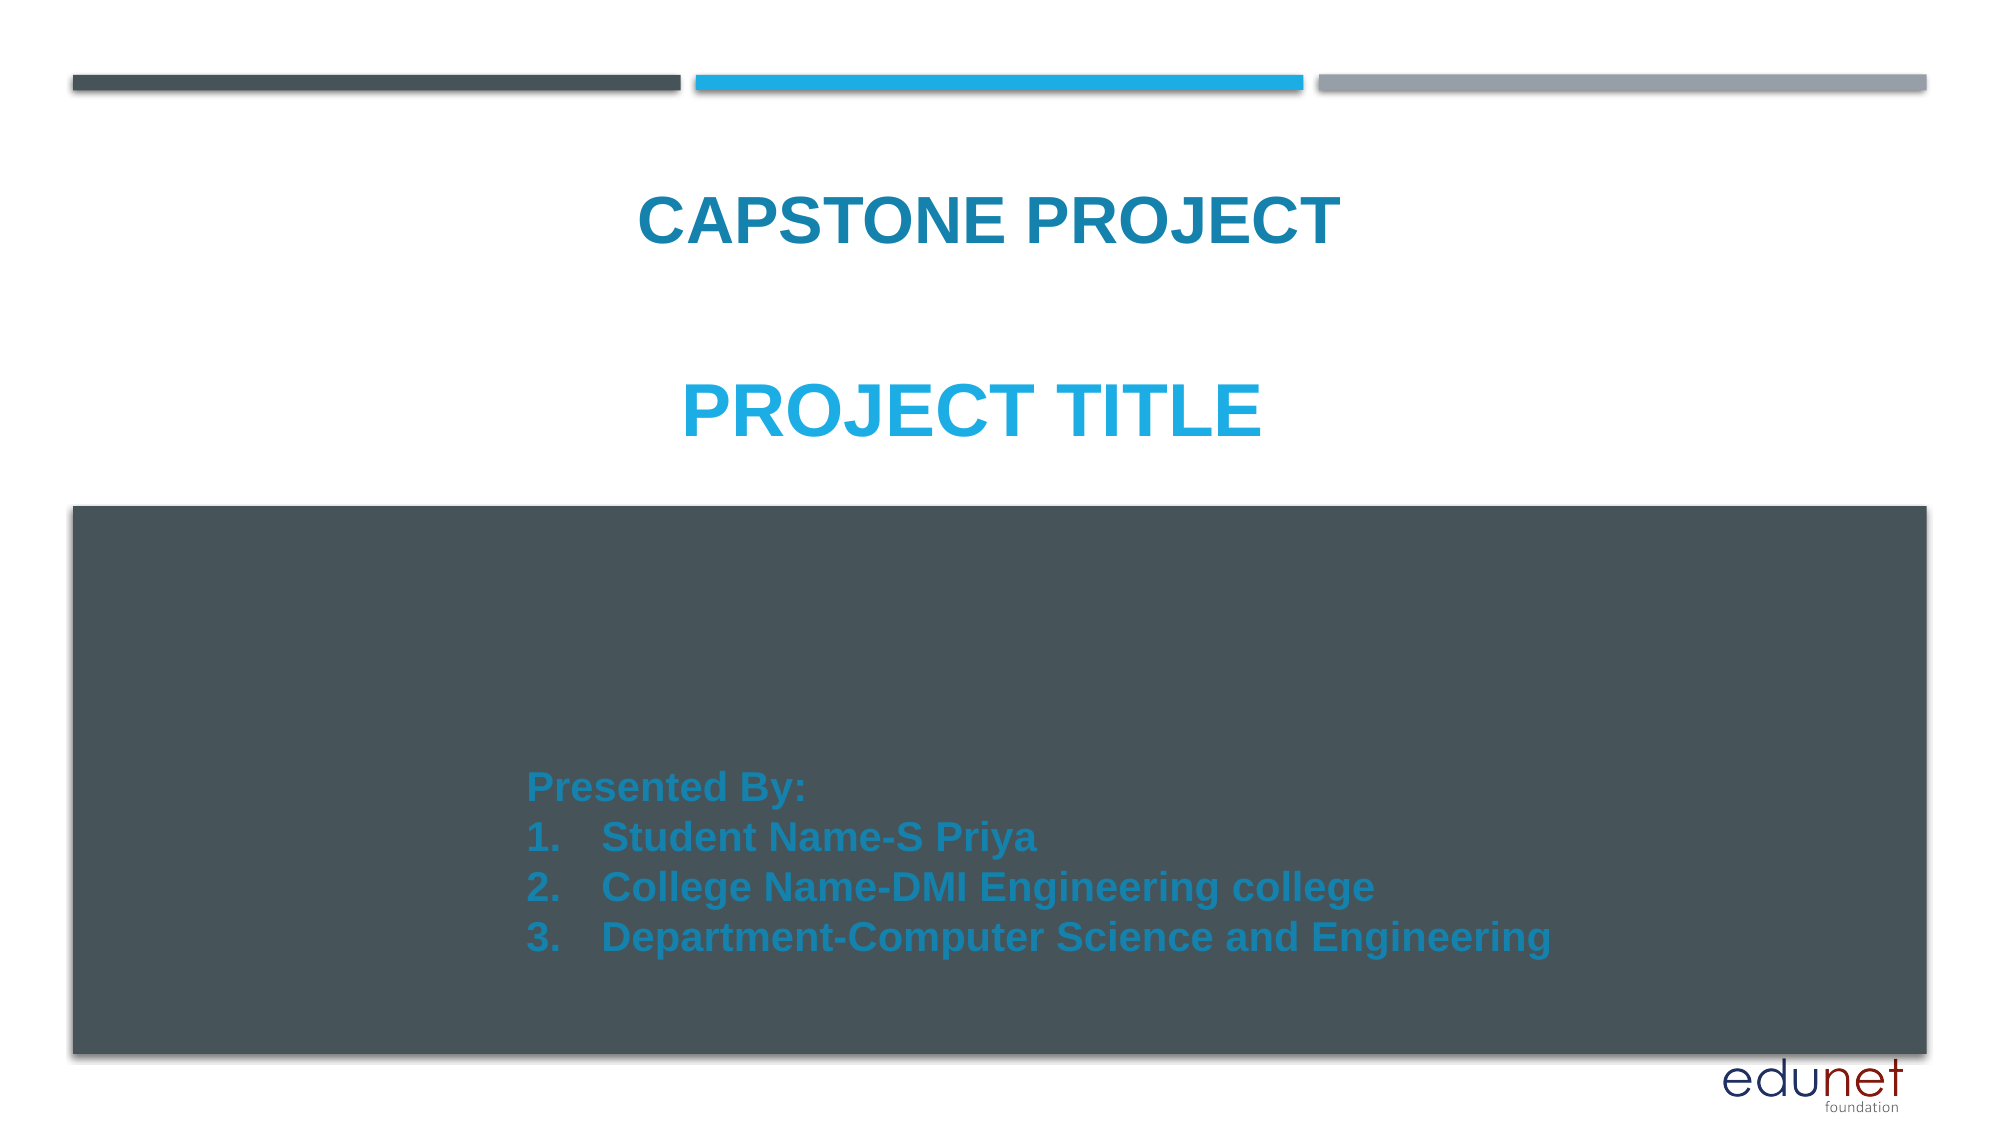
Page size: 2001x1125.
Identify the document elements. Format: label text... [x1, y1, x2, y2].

title PROJECT TITLE [222, 298, 1723, 460]
picture [1719, 1056, 1905, 1116]
text_box CAPSTONE PROJECT [0, 169, 2000, 265]
text_box Presented By: Student Name-S Priya College Name-DMI Engineering college Department-Computer Science and Engineering [511, 752, 1821, 968]
